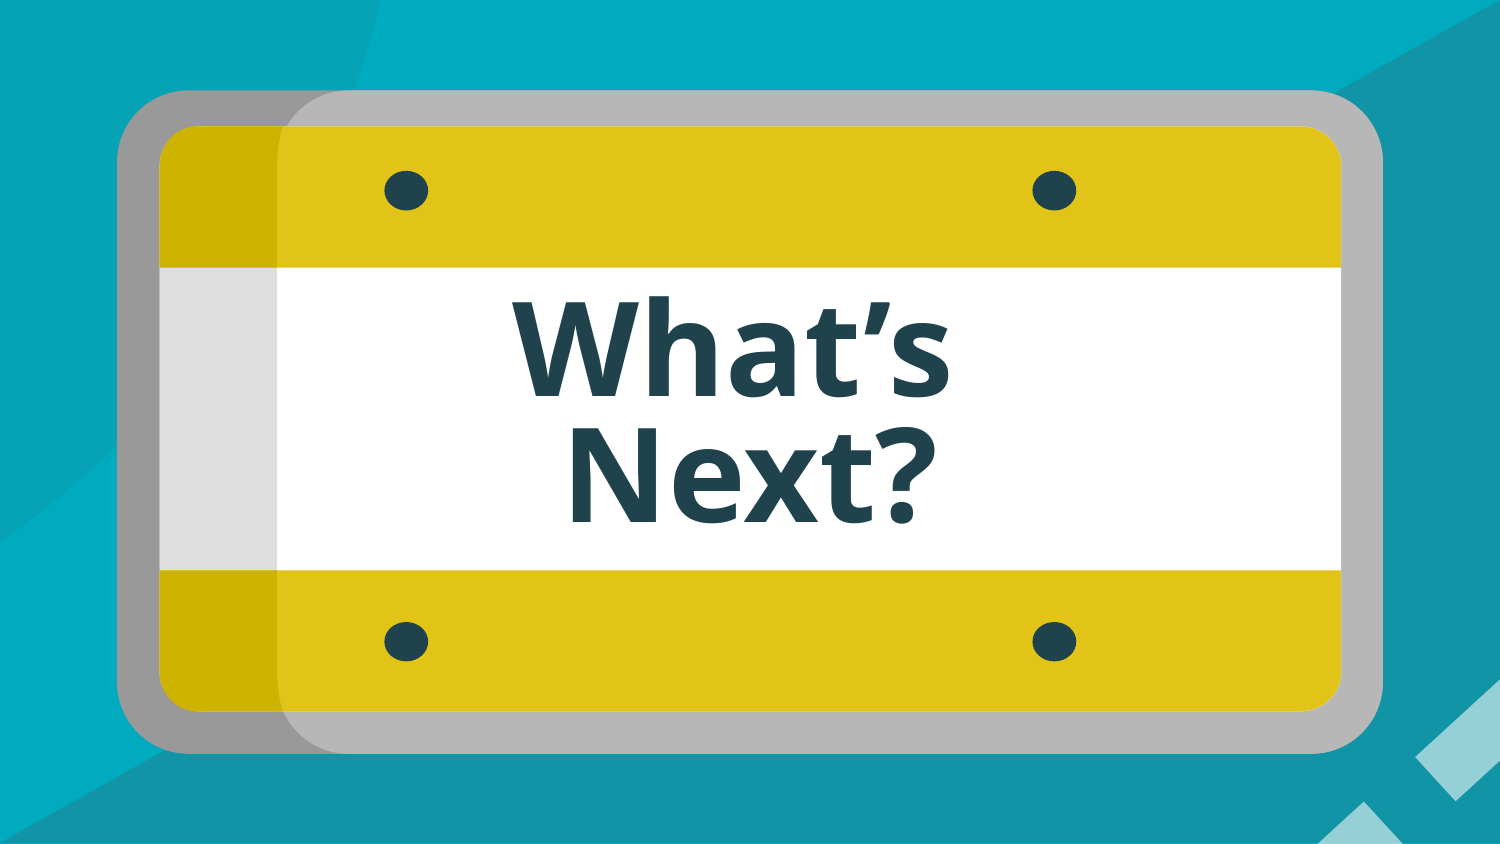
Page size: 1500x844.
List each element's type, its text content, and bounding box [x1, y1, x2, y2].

title What’s Next? [116, 89, 1383, 754]
